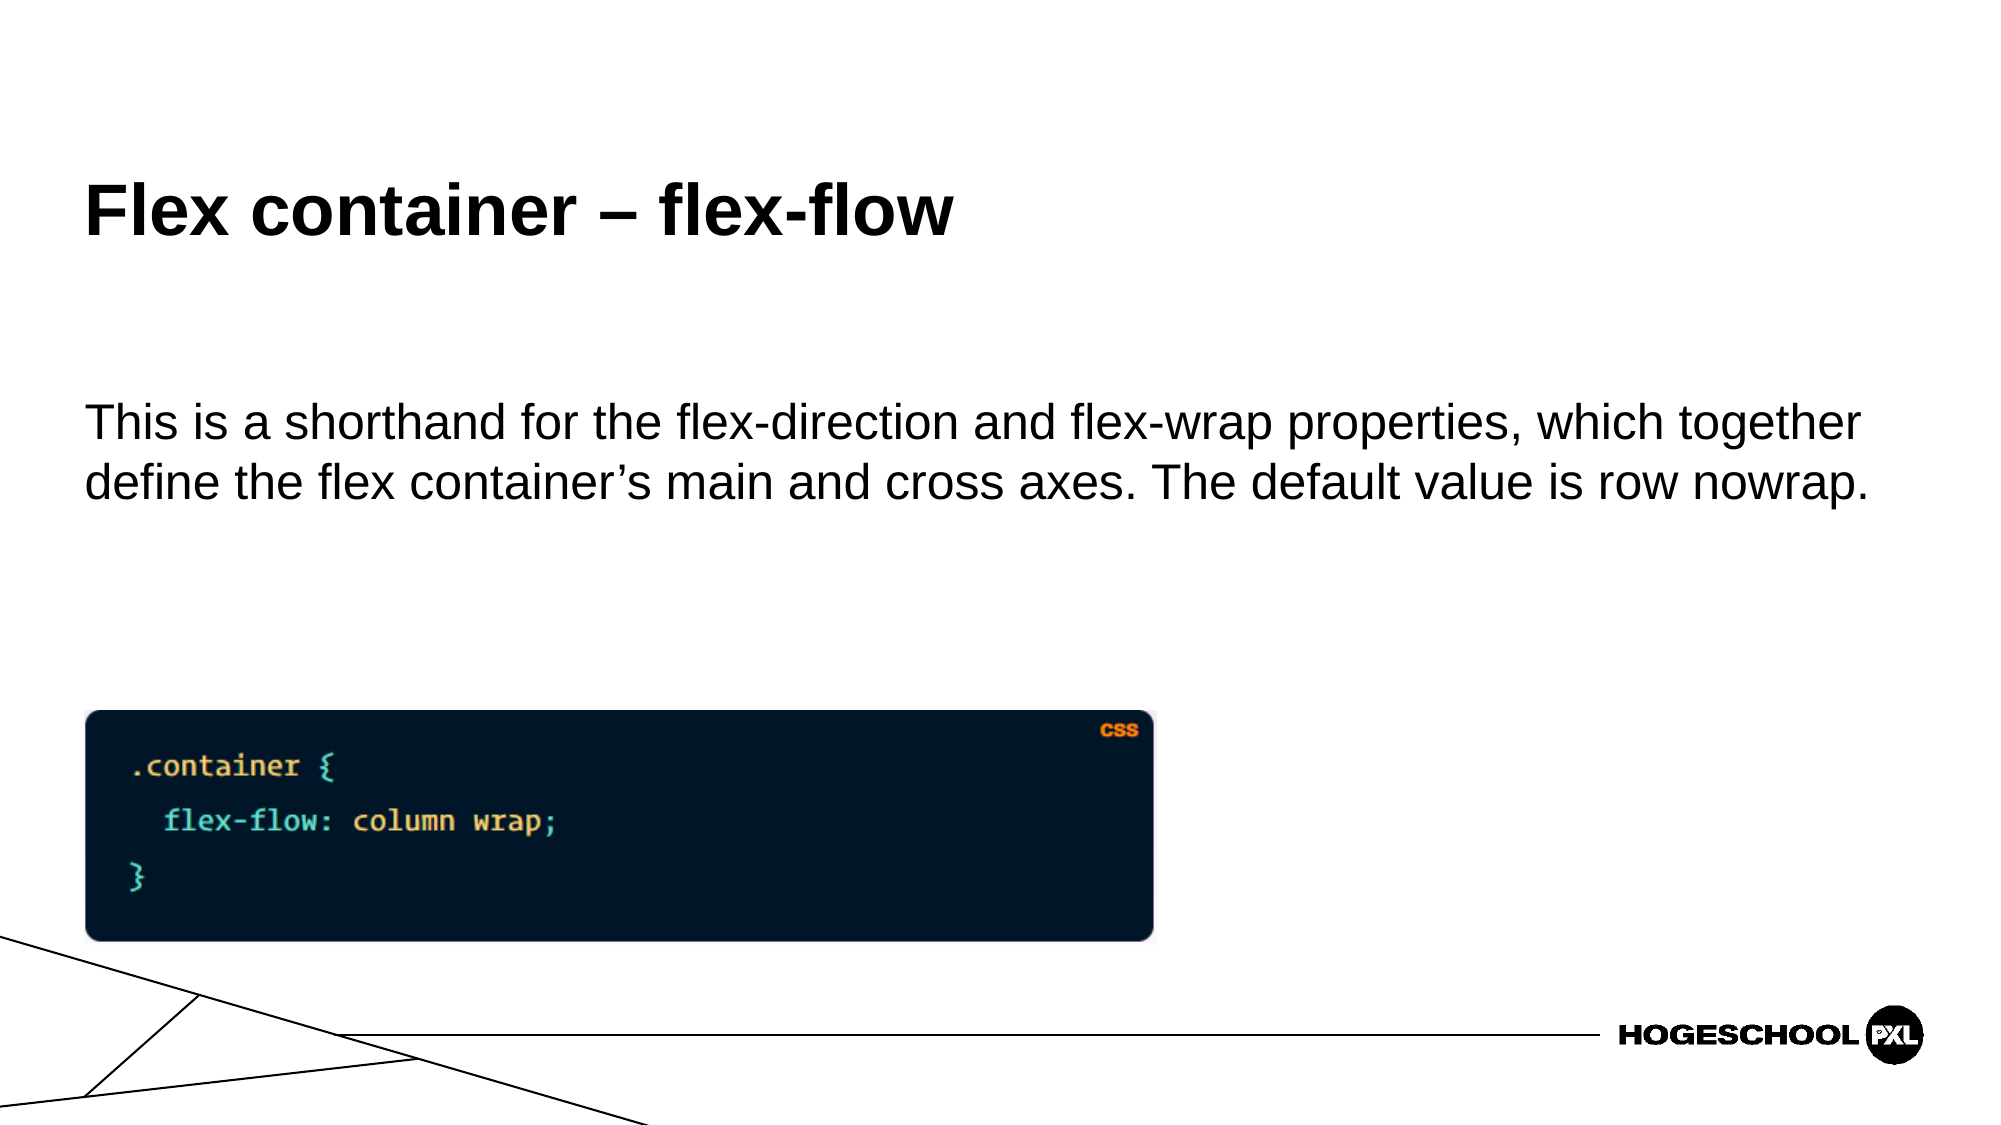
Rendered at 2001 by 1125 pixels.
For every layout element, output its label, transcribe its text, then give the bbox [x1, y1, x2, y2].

subtitle This is a shorthand for the flex-direction and flex-wrap properties, which together define the flex container’s main and cross axes. The default value is row nowrap. [84, 389, 1916, 901]
picture [84, 710, 1157, 945]
title Flex container – flex-flow [84, 172, 1916, 334]
picture [1613, 999, 1929, 1070]
